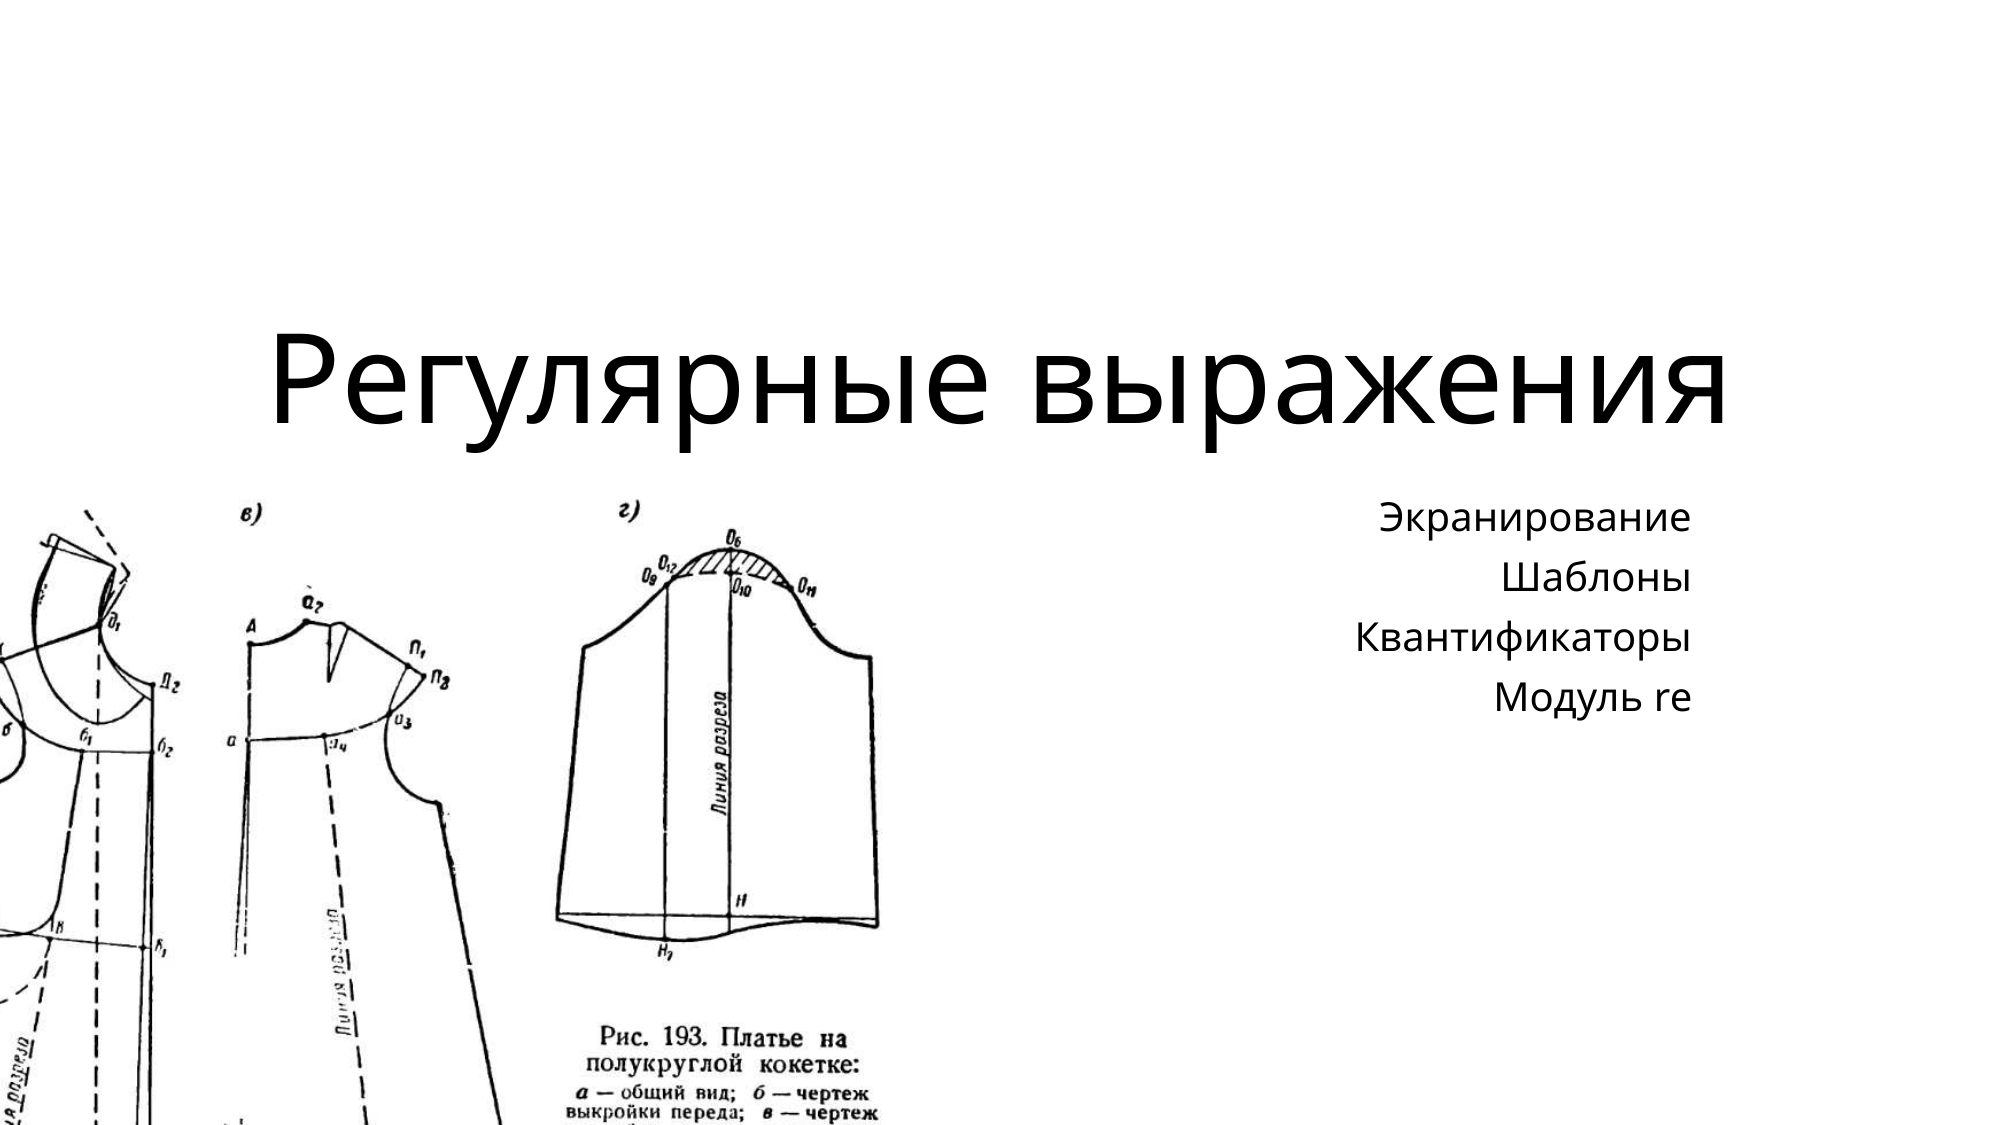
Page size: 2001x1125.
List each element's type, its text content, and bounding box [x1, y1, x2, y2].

subtitle Экранирование Шаблоны Квантификаторы Модуль re [945, 489, 1708, 730]
picture [0, 380, 919, 1125]
title Регулярные выражения [249, 66, 1750, 459]
